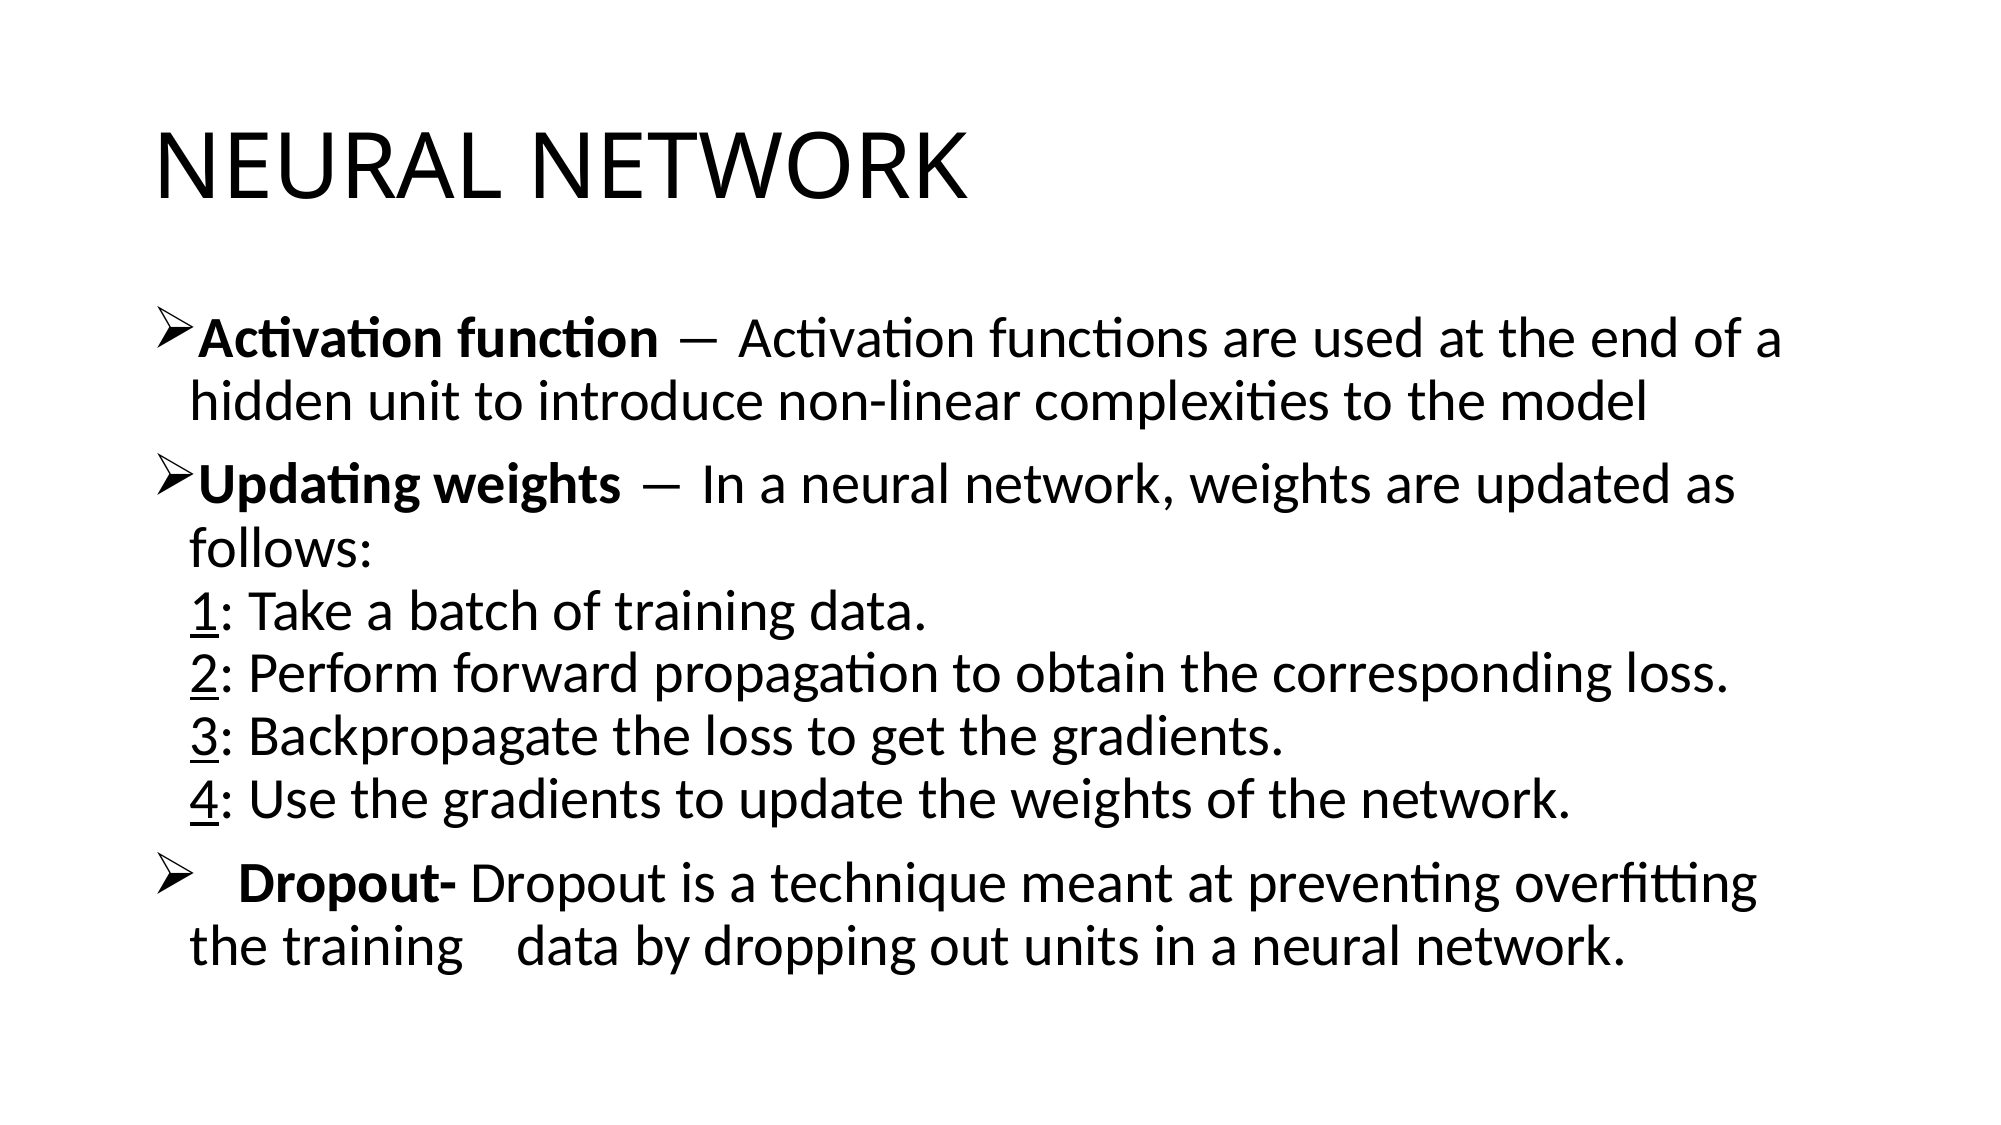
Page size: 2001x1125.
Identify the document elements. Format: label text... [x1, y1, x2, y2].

title NEURAL NETWORK [137, 59, 1863, 278]
list Activation function ― Activation functions are used at the end of a hidden unit to introduce non-linear complexities to the model Updating weights ― In a neural network, weights are updated as follows: 1: Take a batch of training data. 2: Perform forward propagation to obtain the corresponding loss. 3: Backpropagate the loss to get the gradients. 4: Use the gradients to update the weights of the network. Dropout- Dropout is a technique meant at preventing overfitting the training data by dropping out units in a neural network. [137, 299, 1863, 1014]
